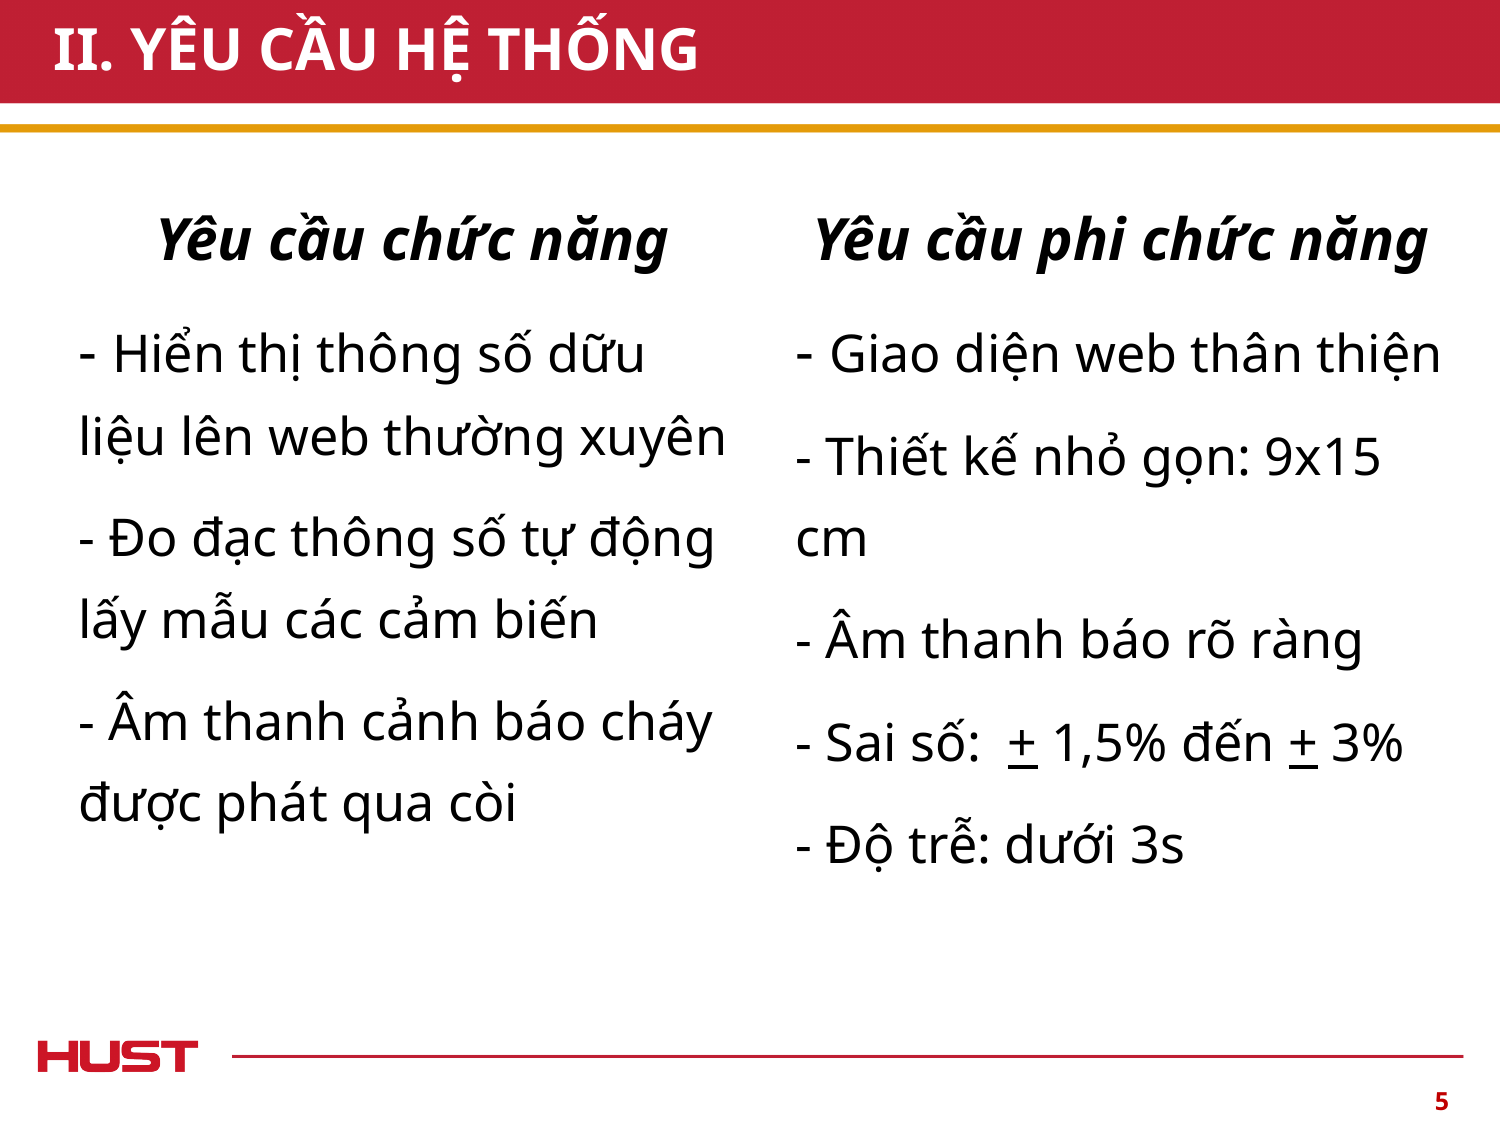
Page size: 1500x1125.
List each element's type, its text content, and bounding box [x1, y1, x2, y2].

picture [0, 0, 1500, 1125]
list Yêu cầu chức năng - Hiển thị thông số dữu liệu lên web thường xuyên - Đo đạc thông số tự động lấy mẫu các cảm biến - Âm thanh cảnh báo cháy được phát qua còi [63, 173, 762, 1001]
list Yêu cầu phi chức năng - Giao diện web thân thiện - Thiết kế nhỏ gọn: 9x15 cm - Âm thanh báo rõ ràng - Sai số: + 1,5% đến + 3% - Độ trễ: dưới 3s [780, 173, 1462, 1026]
title II. YÊU CẦU HỆ THỐNG [38, 12, 1462, 87]
slide_number 5 [1126, 1078, 1464, 1125]
